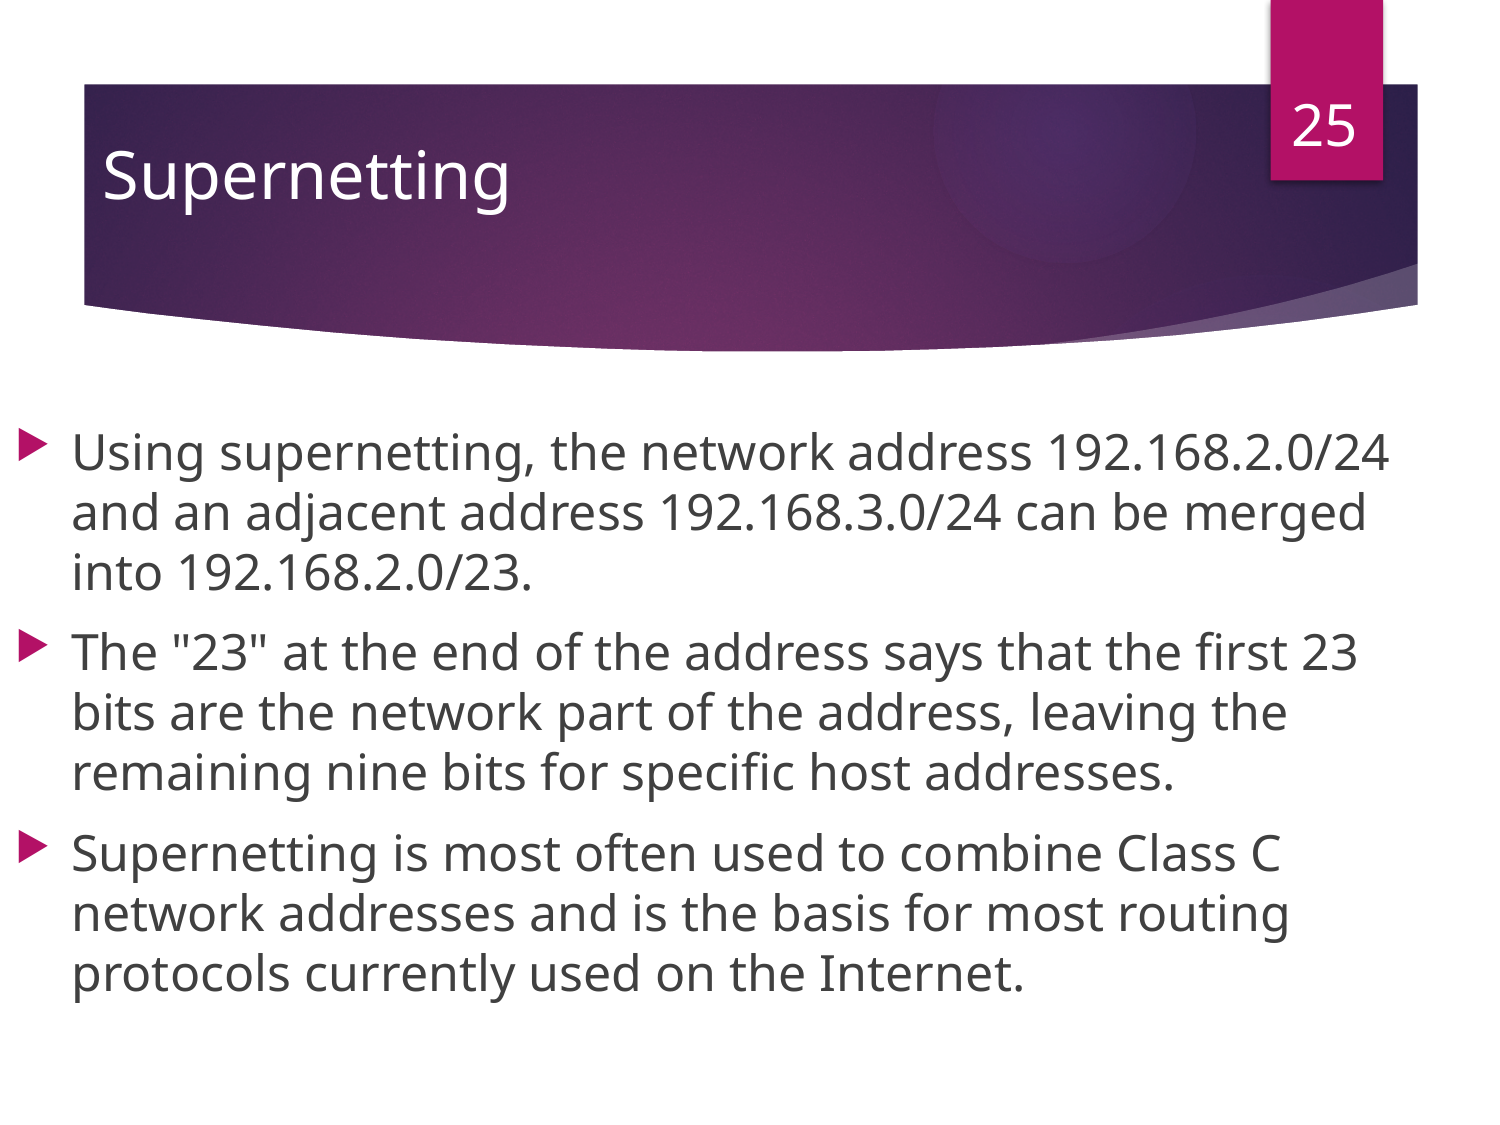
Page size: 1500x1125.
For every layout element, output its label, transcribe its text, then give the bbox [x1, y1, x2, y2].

slide_number 25 [1259, 48, 1390, 175]
list Using supernetting, the network address 192.168.2.0/24 and an adjacent address 192.168.3.0/24 can be merged into 192.168.2.0/23. The "23" at the end of the address says that the first 23 bits are the network part of the address, leaving the remaining nine bits for specific host addresses. Supernetting is most often used to combine Class C network addresses and is the basis for most routing protocols currently used on the Internet. [0, 412, 1446, 1000]
title Supernetting [87, 120, 1363, 225]
